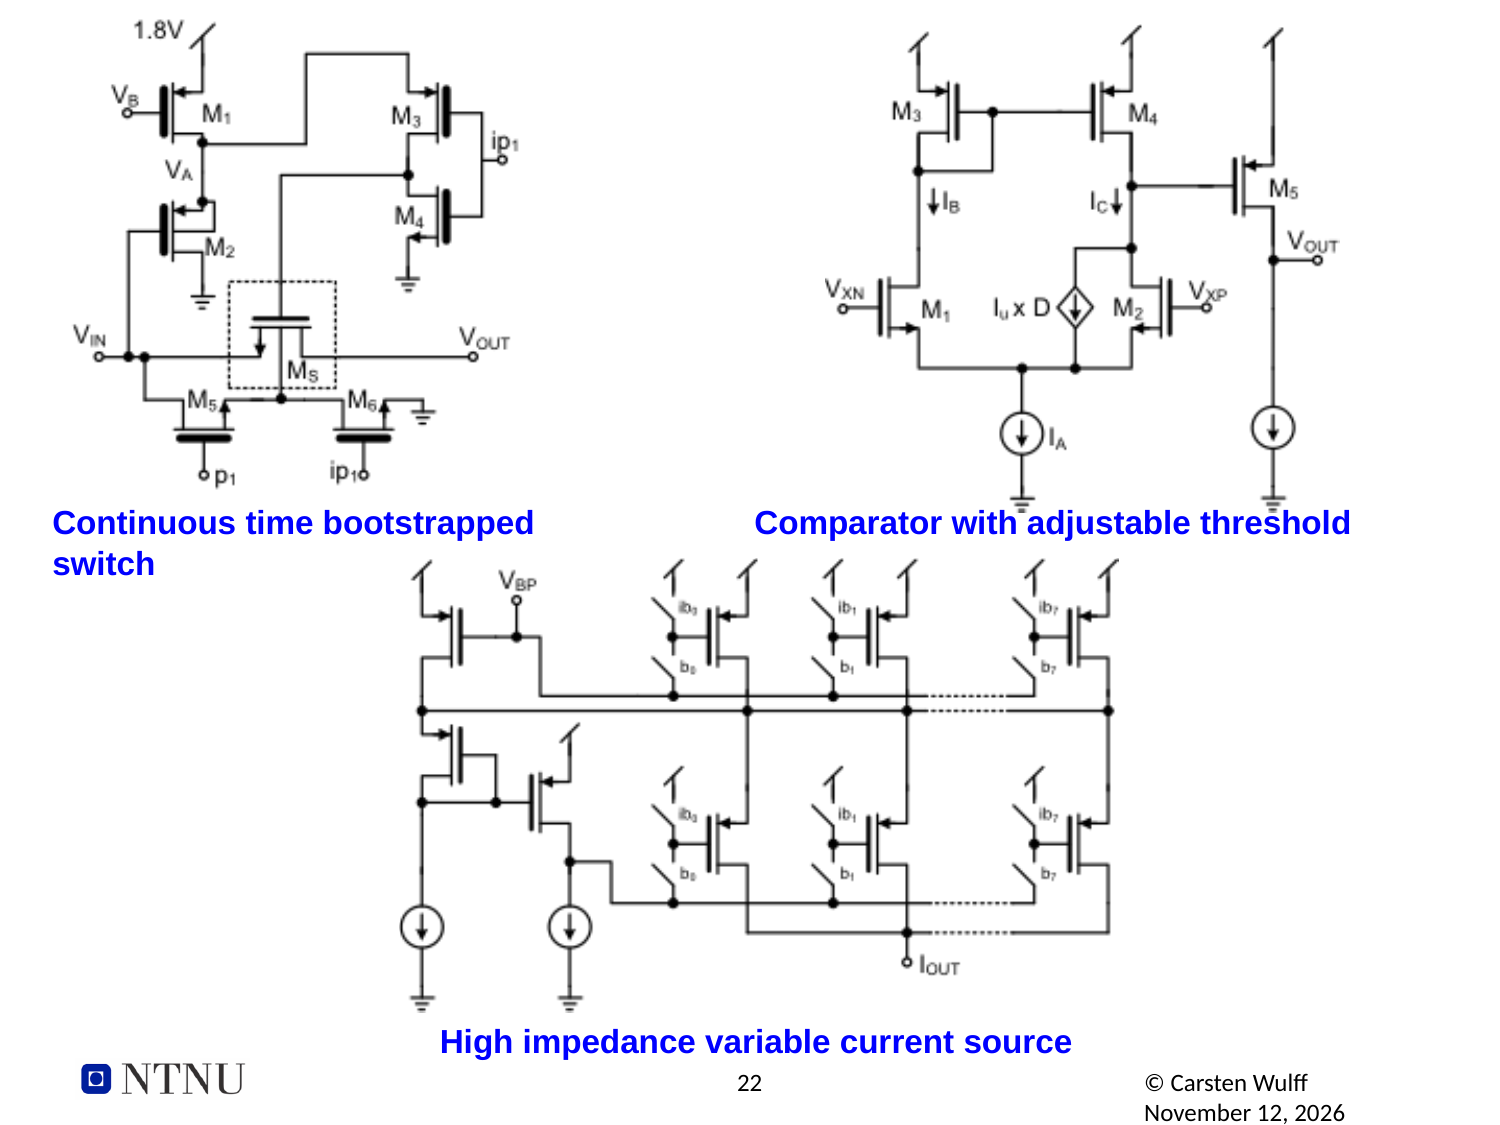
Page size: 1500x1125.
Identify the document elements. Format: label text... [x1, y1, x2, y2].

text_box High impedance variable current source [424, 1020, 1119, 1068]
picture [399, 558, 1119, 1013]
text_box Comparator with adjustable threshold [687, 494, 1419, 550]
text_box Continuous time bootstrapped switch [37, 494, 588, 589]
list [66, 12, 526, 494]
picture [824, 24, 1340, 513]
picture [75, 1058, 250, 1100]
